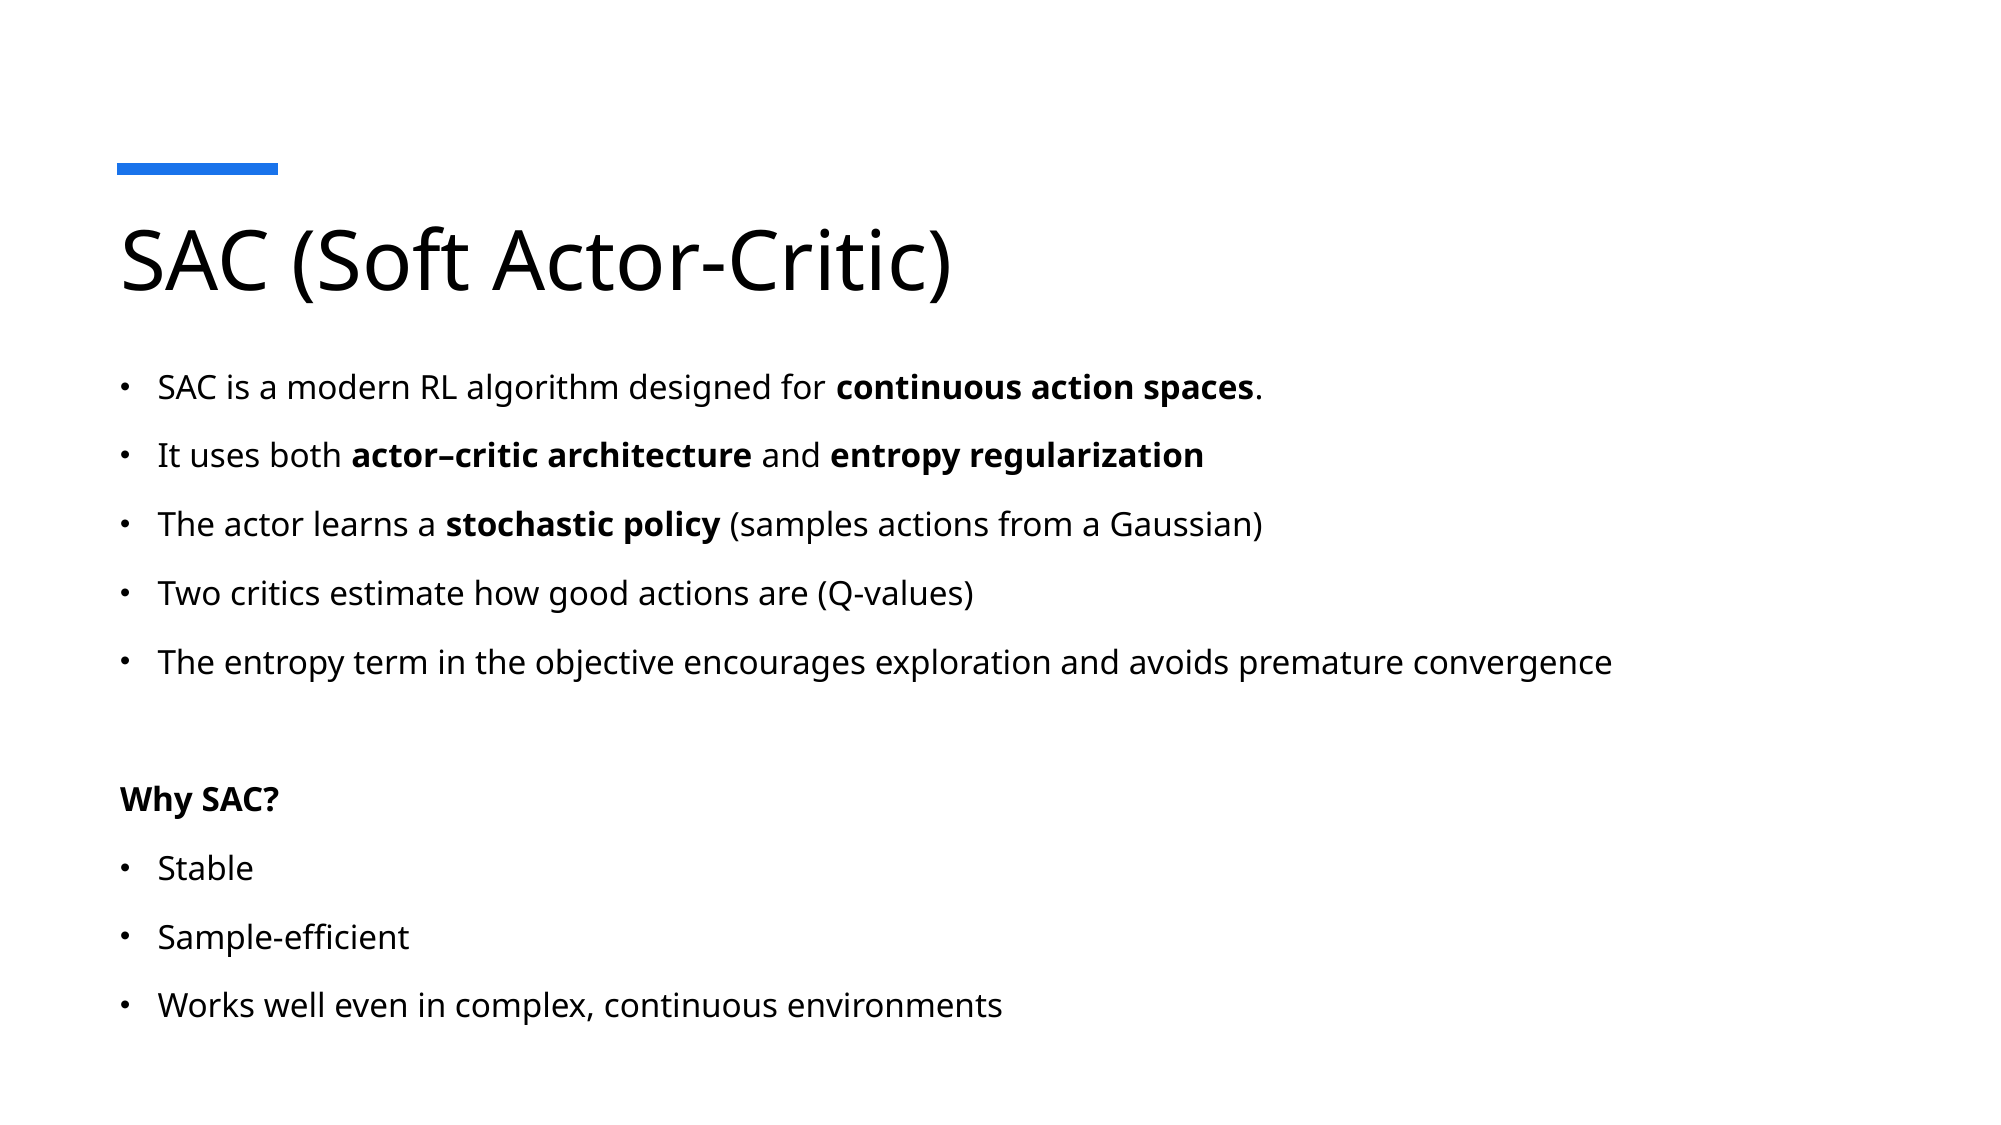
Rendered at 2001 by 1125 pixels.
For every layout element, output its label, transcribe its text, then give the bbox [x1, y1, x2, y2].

list SAC is a modern RL algorithm designed for continuous action spaces. It uses both actor–critic architecture and entropy regularization The actor learns a stochastic policy (samples actions from a Gaussian) Two critics estimate how good actions are (Q-values) The entropy term in the objective encourages exploration and avoids premature convergence Why SAC? Stable Sample-efficient Works well even in complex, continuous environments [105, 350, 1892, 1010]
title SAC (Soft Actor-Critic) [105, 199, 1892, 350]
